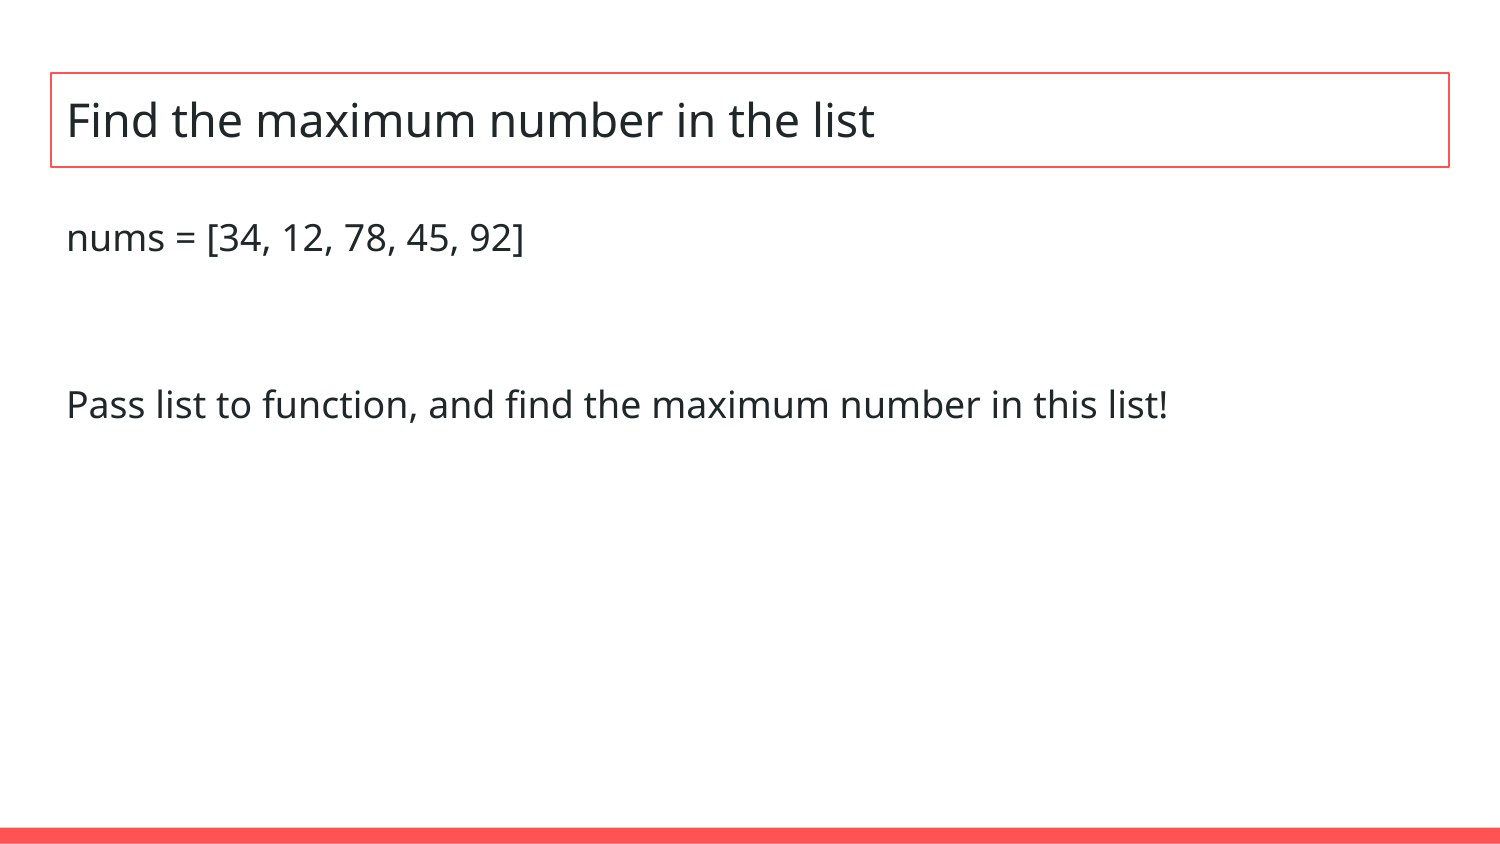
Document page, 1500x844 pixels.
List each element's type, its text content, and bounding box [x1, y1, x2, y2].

title Find the maximum number in the list [50, 72, 1450, 168]
list nums = [34, 12, 78, 45, 92] Pass list to function, and find the maximum number in this list! [51, 189, 1449, 750]
